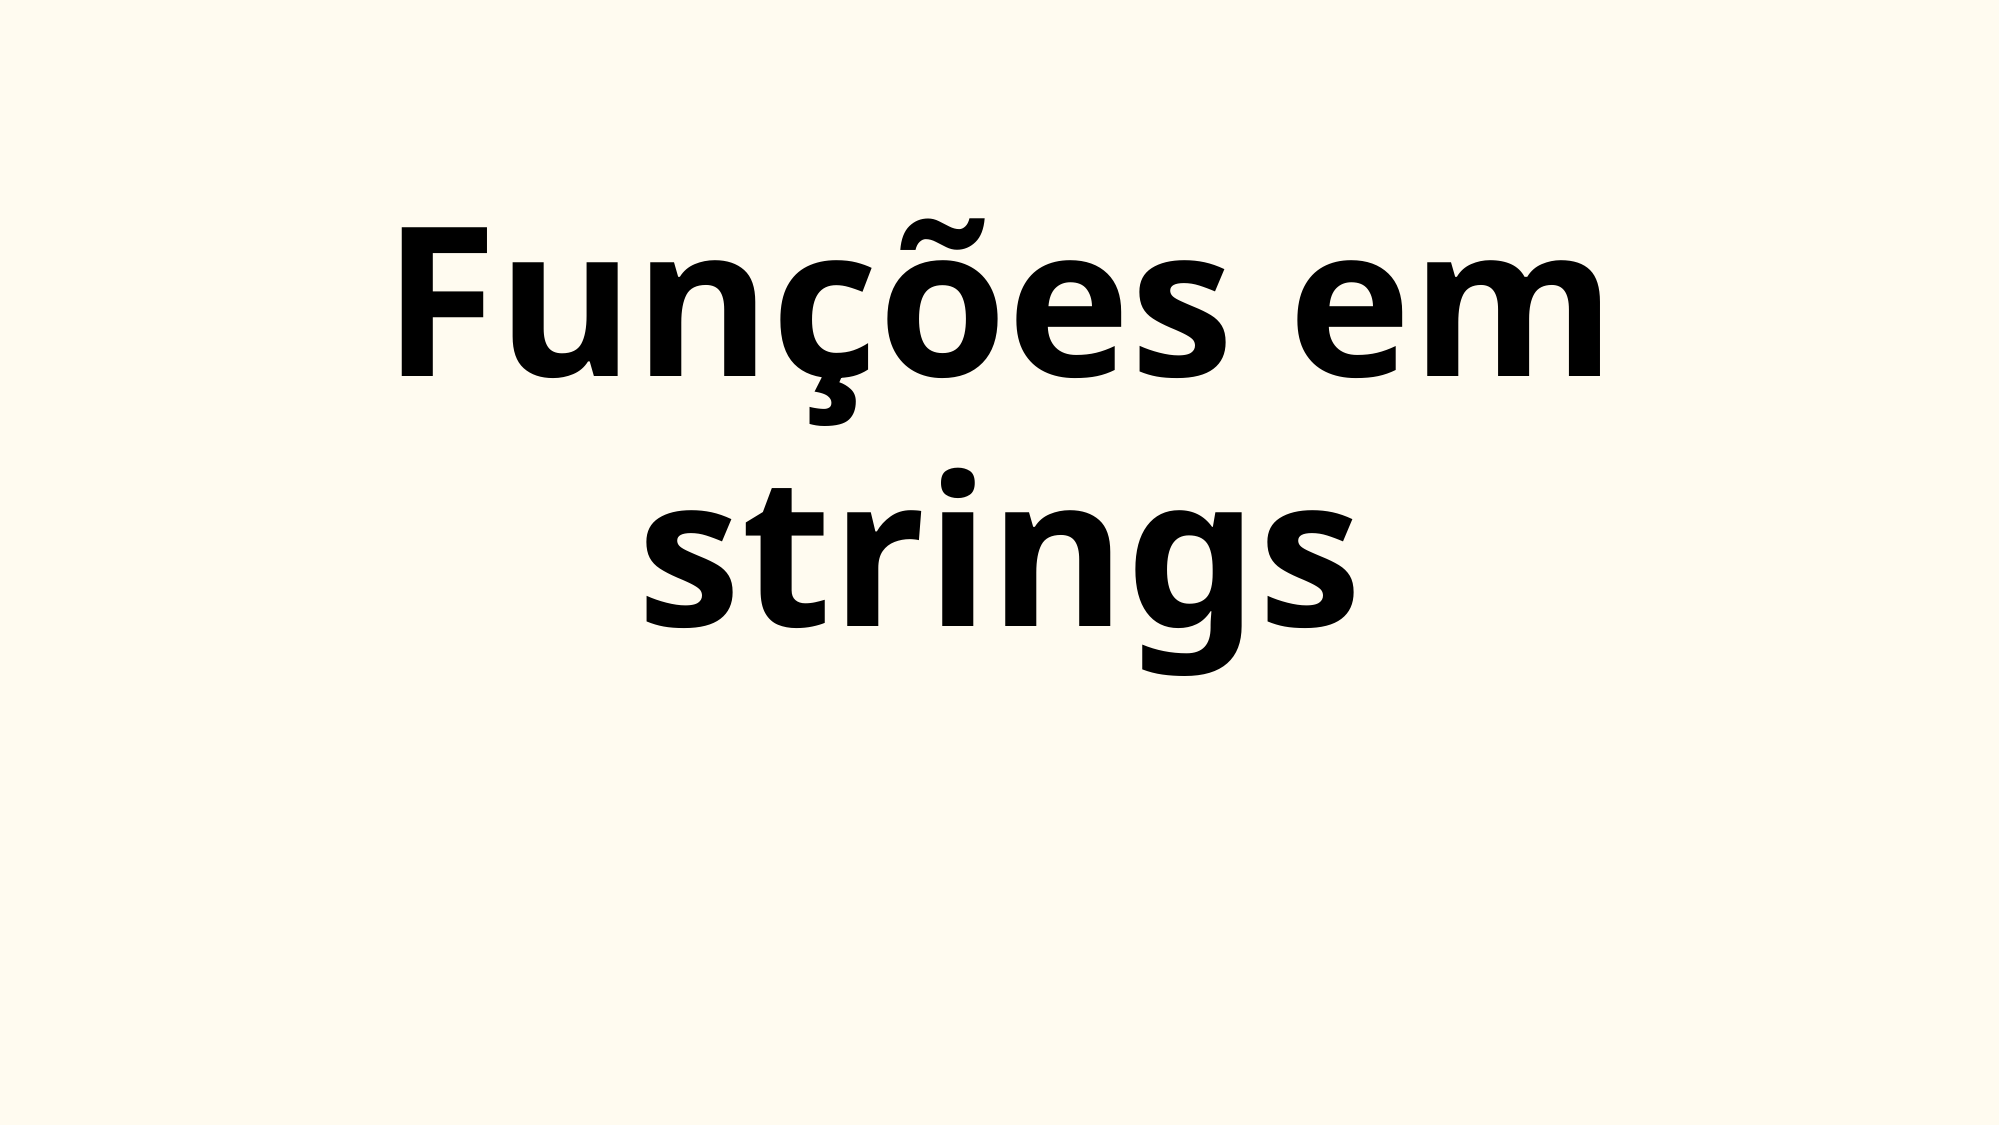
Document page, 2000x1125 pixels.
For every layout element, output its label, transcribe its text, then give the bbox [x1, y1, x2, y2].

title Funções em strings [68, 227, 1932, 689]
